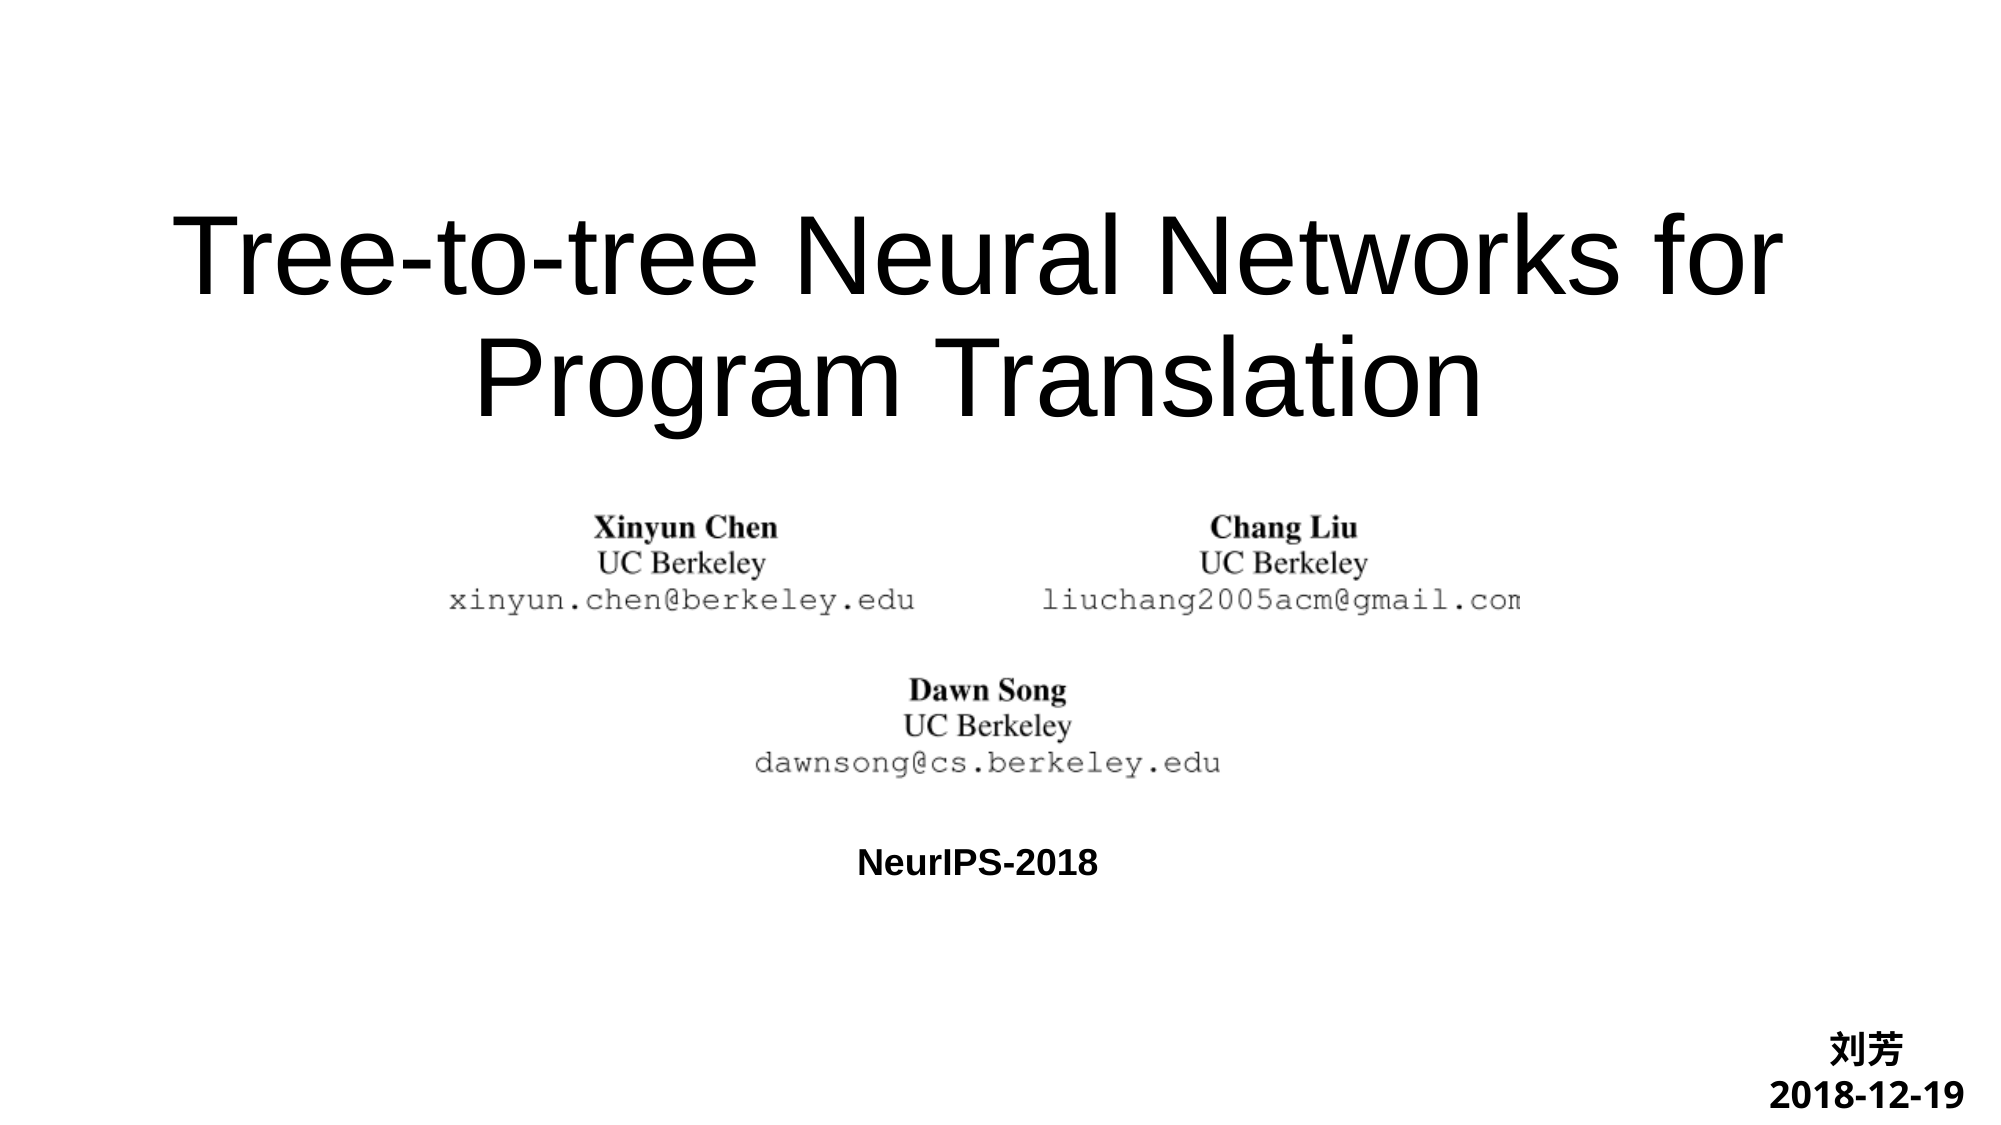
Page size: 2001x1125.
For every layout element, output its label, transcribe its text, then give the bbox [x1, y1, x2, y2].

text_box 刘芳 2018-12-19 [1734, 1018, 2000, 1124]
title Tree-to-tree Neural Networks for Program Translation [81, 156, 1878, 449]
picture [439, 493, 1520, 785]
text_box NeurIPS-2018 [842, 830, 1261, 890]
